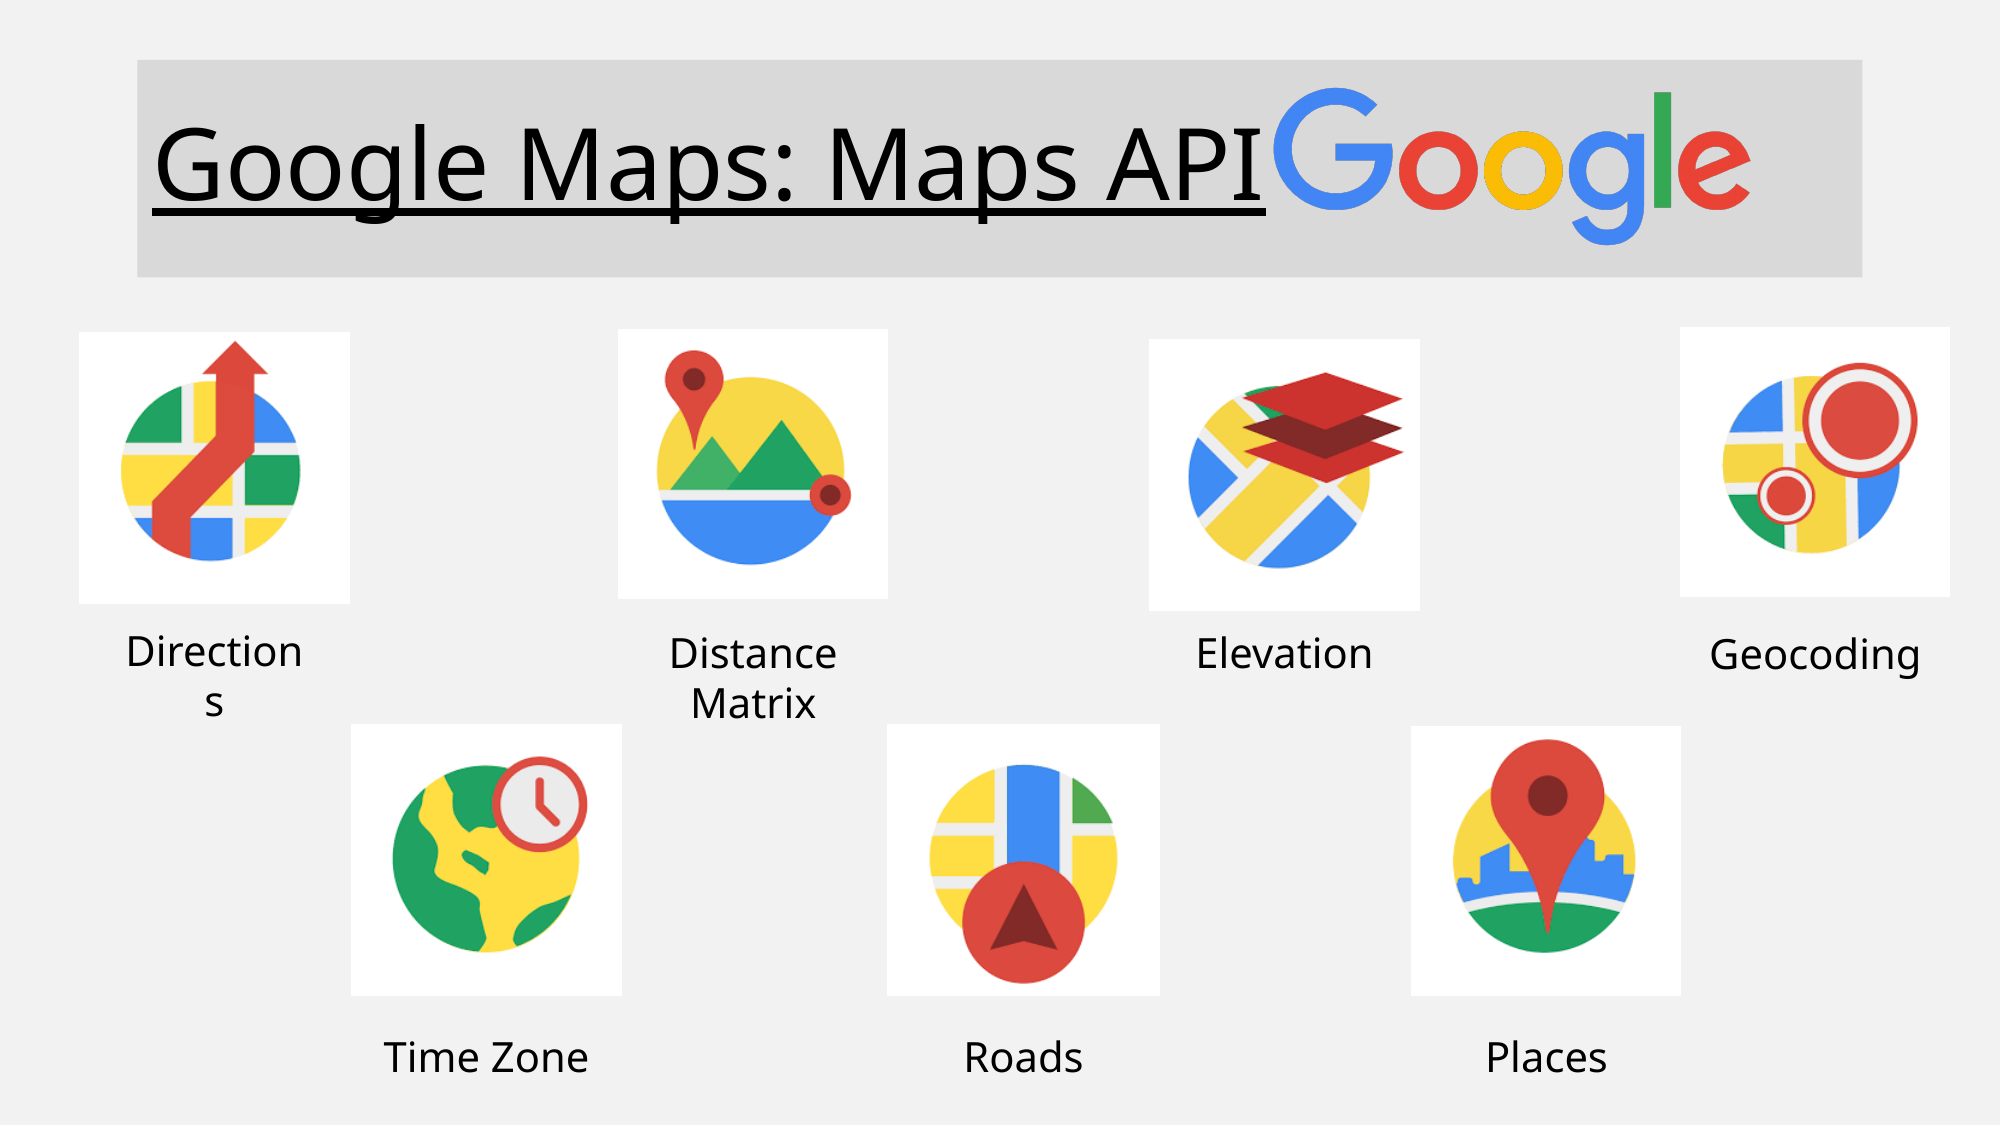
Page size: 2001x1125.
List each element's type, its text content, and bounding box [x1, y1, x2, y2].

picture [79, 332, 350, 604]
picture [1411, 726, 1681, 996]
text_box Places [1403, 1022, 1689, 1088]
picture [351, 724, 623, 996]
text_box Elevation [1142, 619, 1427, 685]
title Google Maps: Maps API [137, 59, 1863, 278]
picture [887, 724, 1160, 996]
picture [1148, 339, 1420, 611]
picture [1273, 87, 1754, 250]
text_box Distance Matrix [596, 619, 911, 735]
picture [1680, 327, 1950, 597]
text_box Directions [102, 617, 327, 733]
text_box Roads [880, 1023, 1166, 1089]
text_box Time Zone [344, 1023, 629, 1089]
picture [618, 329, 888, 599]
text_box Geocoding [1672, 620, 1958, 686]
